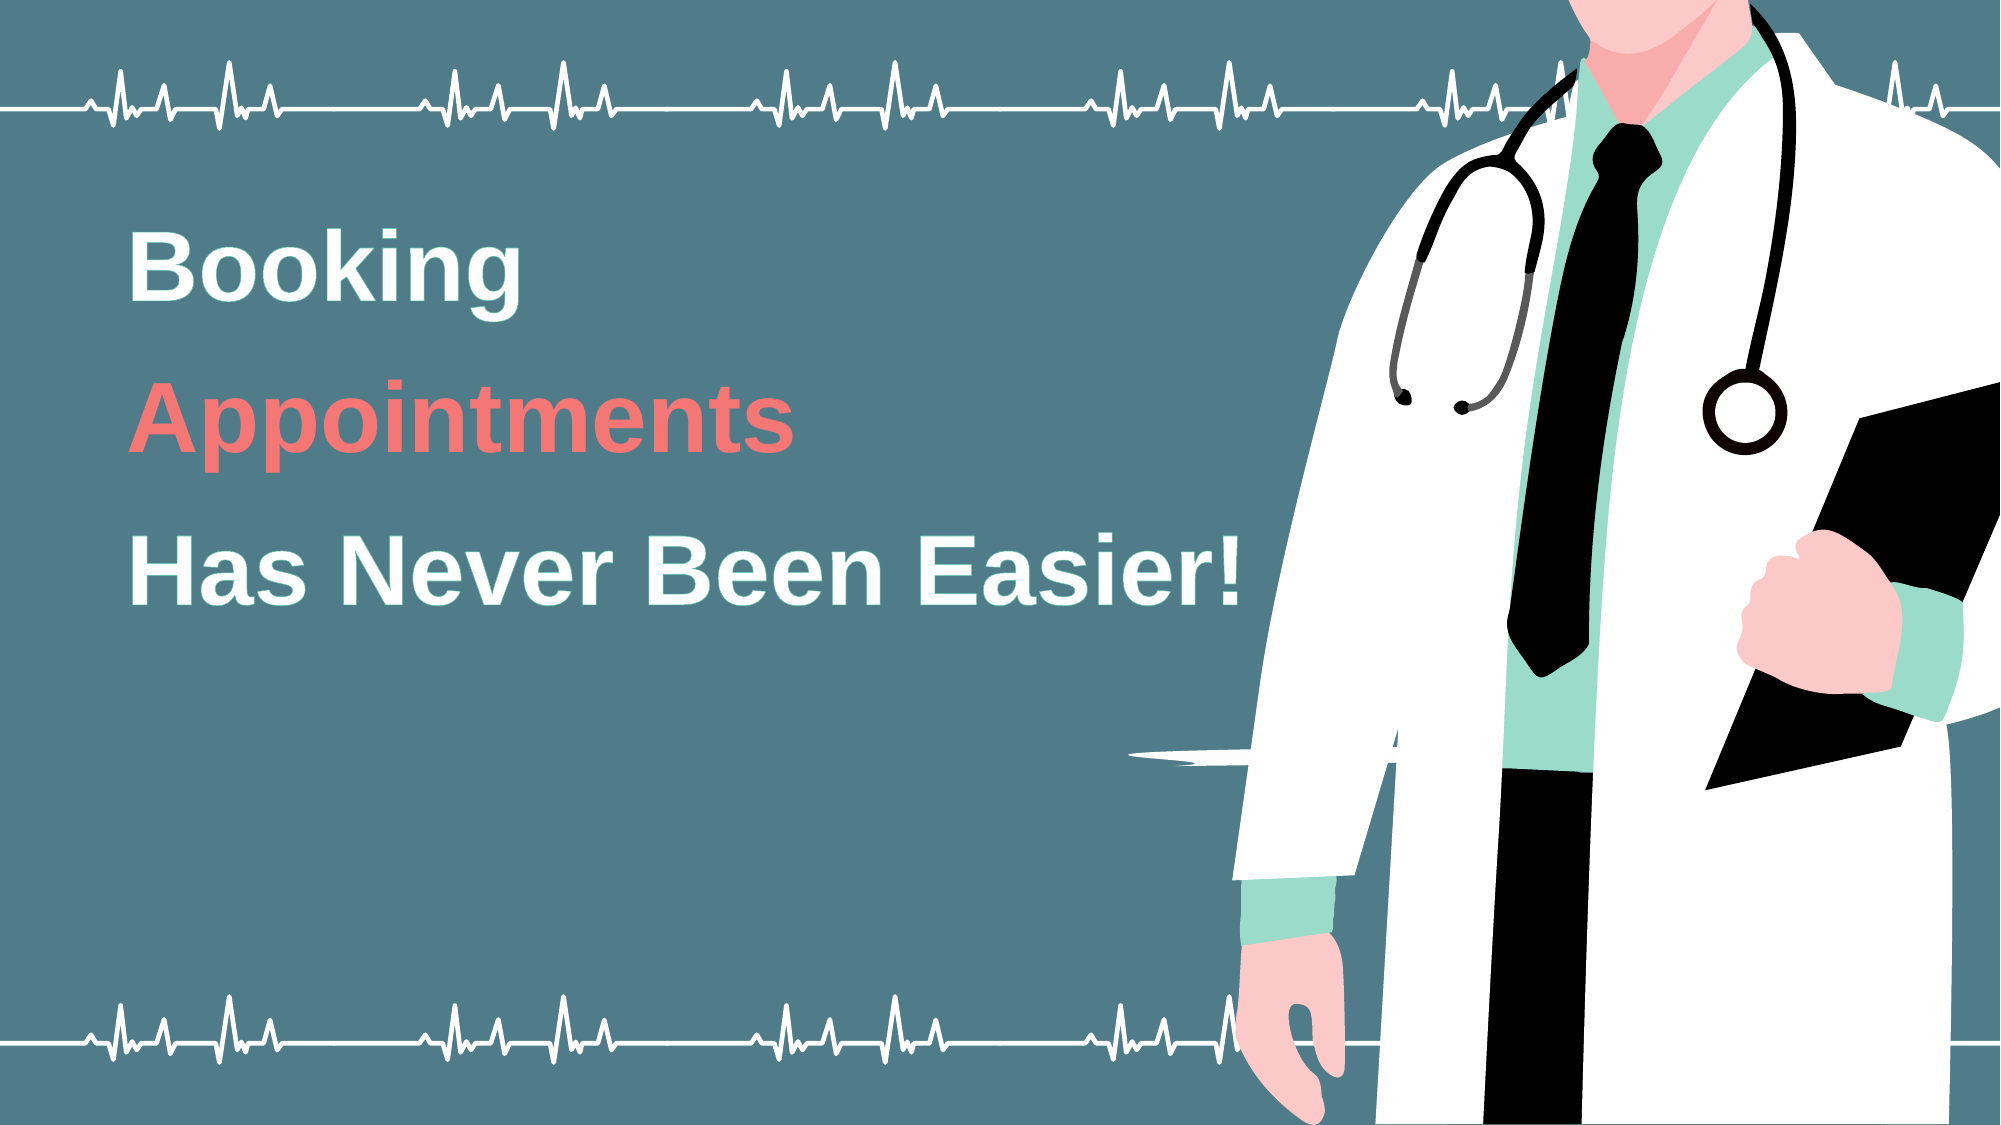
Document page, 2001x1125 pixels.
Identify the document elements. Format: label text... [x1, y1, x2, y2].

text_box Booking Appointments Has Never Been Easier! [111, 344, 1232, 469]
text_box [0, 996, 1232, 1063]
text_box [1232, 0, 2000, 1125]
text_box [0, 62, 1232, 129]
